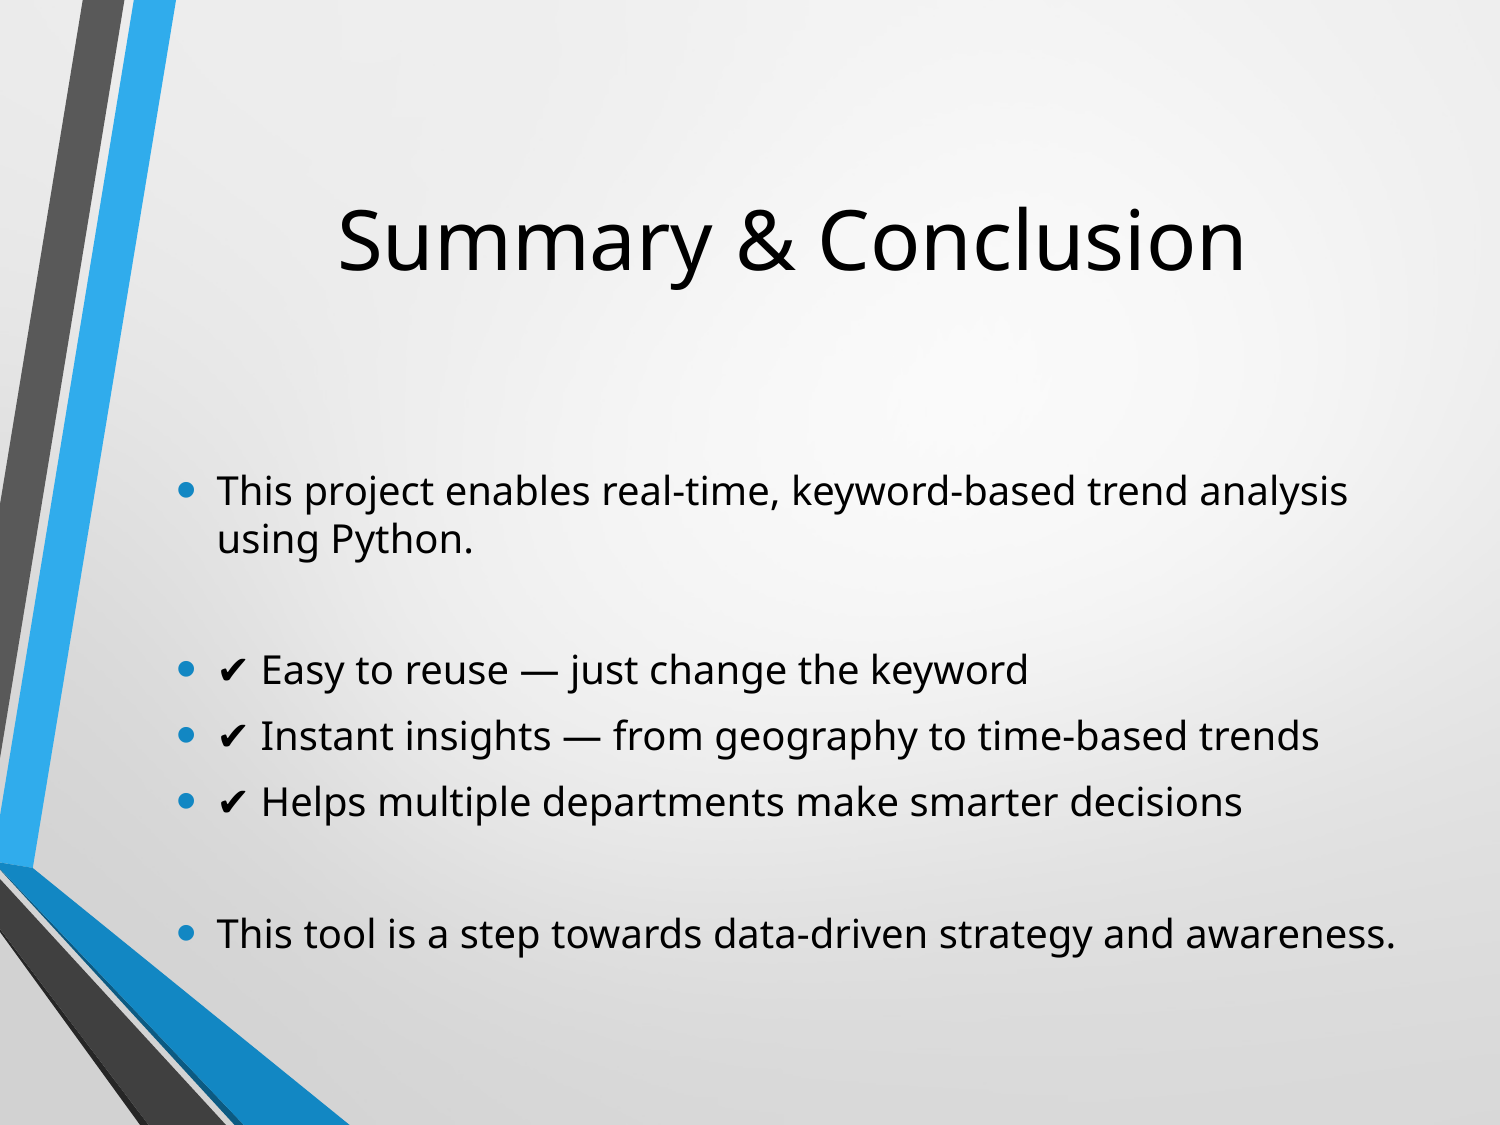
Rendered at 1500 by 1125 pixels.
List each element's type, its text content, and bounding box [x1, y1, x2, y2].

list This project enables real-time, keyword-based trend analysis using Python. ✔ Easy to reuse — just change the keyword ✔ Instant insights — from geography to time-based trends ✔ Helps multiple departments make smarter decisions This tool is a step towards data-driven strategy and awareness. [161, 437, 1425, 985]
title Summary & Conclusion [161, 75, 1425, 400]
